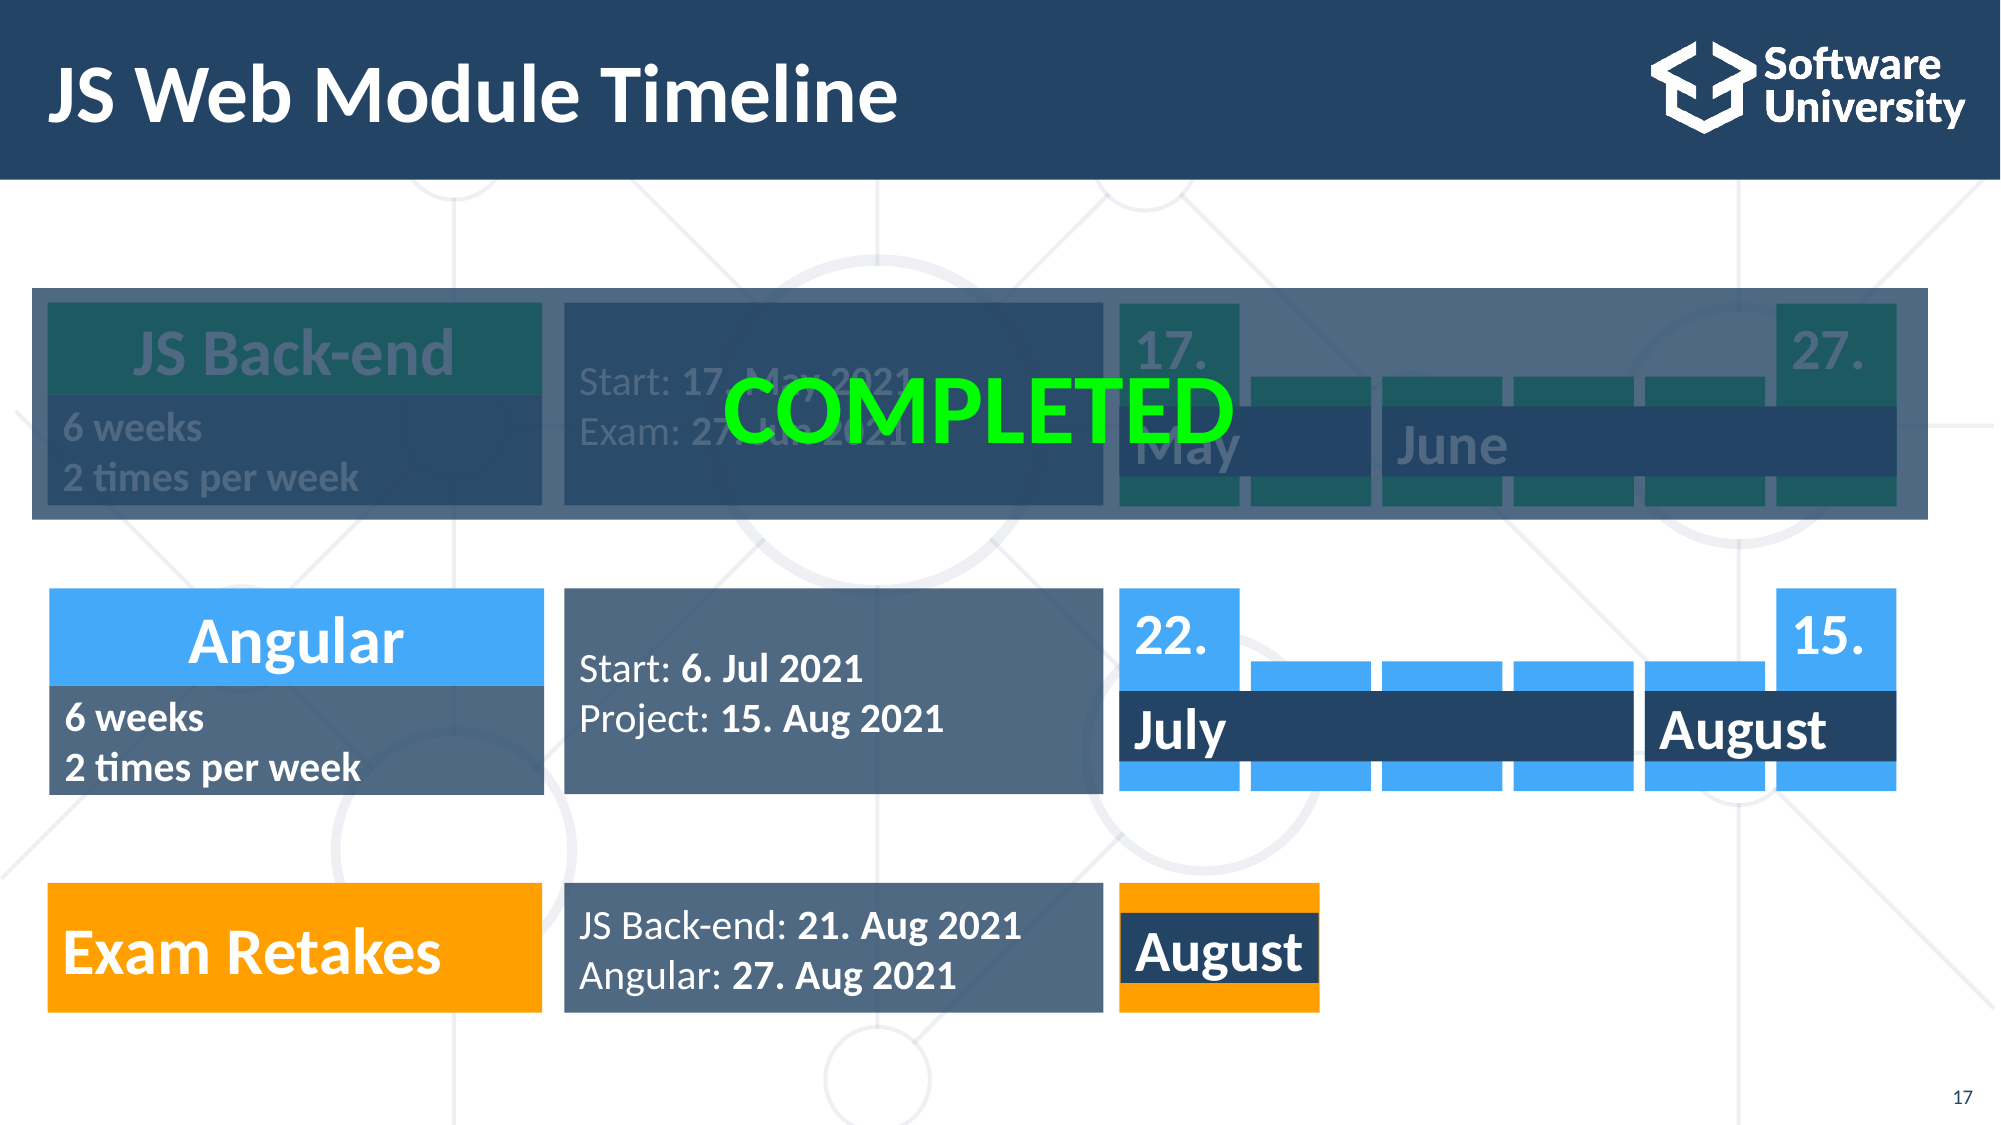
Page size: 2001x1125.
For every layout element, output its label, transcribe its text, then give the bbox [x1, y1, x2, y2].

text_box 6 weeks 2 times per week [47, 683, 546, 797]
text_box Angular [47, 586, 546, 683]
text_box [1119, 588, 1897, 792]
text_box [1119, 303, 1897, 507]
slide_number 17 [1927, 1067, 1989, 1117]
text_box COMPLETED [30, 286, 1930, 522]
picture [1651, 41, 1966, 134]
text_box JS Back-end: 21. Aug 2021 Angular: 27. Aug 2021 [562, 881, 1105, 1015]
title JS Web Module Timeline [31, 16, 1625, 162]
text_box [1119, 882, 1320, 1013]
text_box Exam Retakes [46, 881, 544, 1015]
text_box Start: 6. Jul 2021 Project: 15. Aug 2021 [562, 586, 1105, 796]
